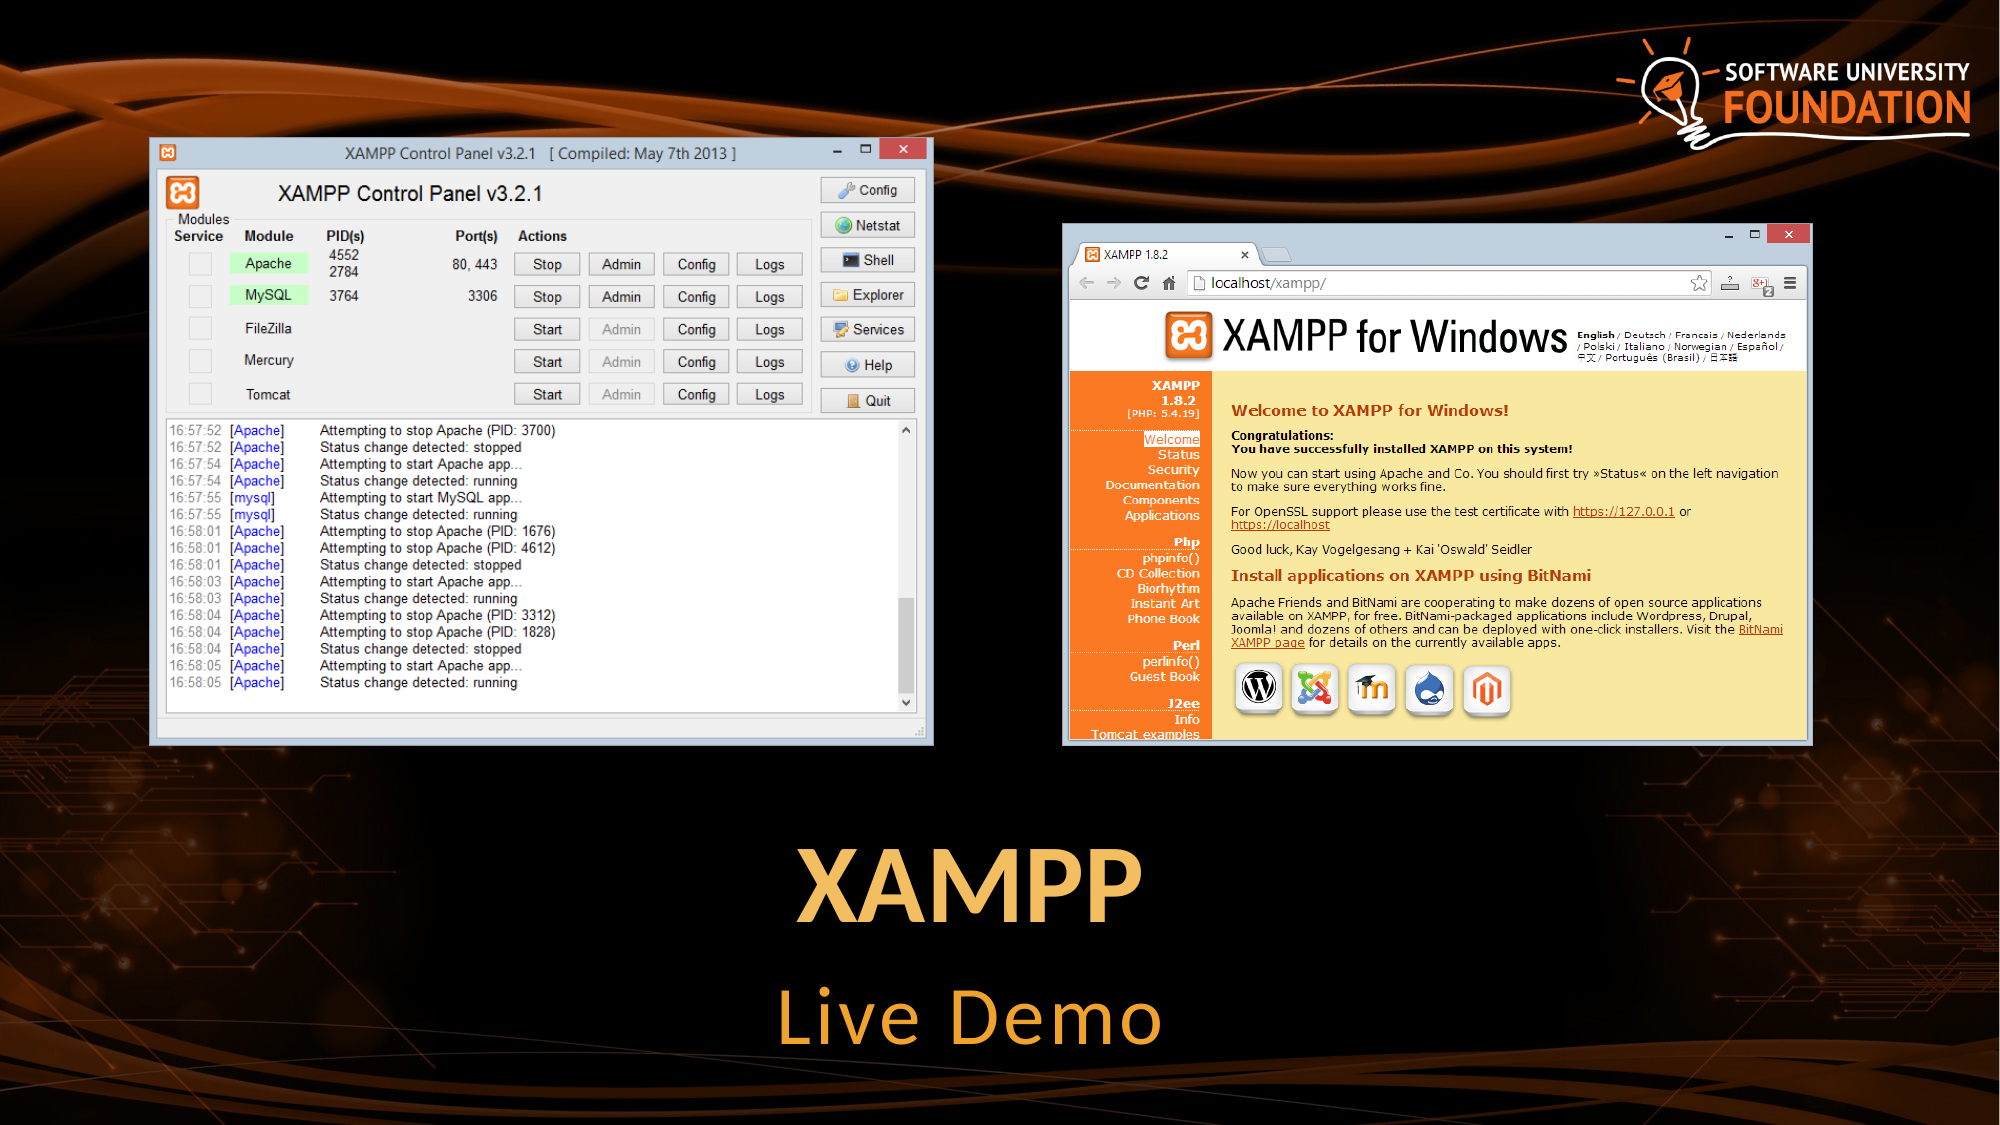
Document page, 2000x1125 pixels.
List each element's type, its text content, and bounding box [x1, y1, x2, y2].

title XAMPP [237, 818, 1704, 950]
picture [0, 0, 2000, 1125]
list Live Demo [237, 950, 1704, 1063]
